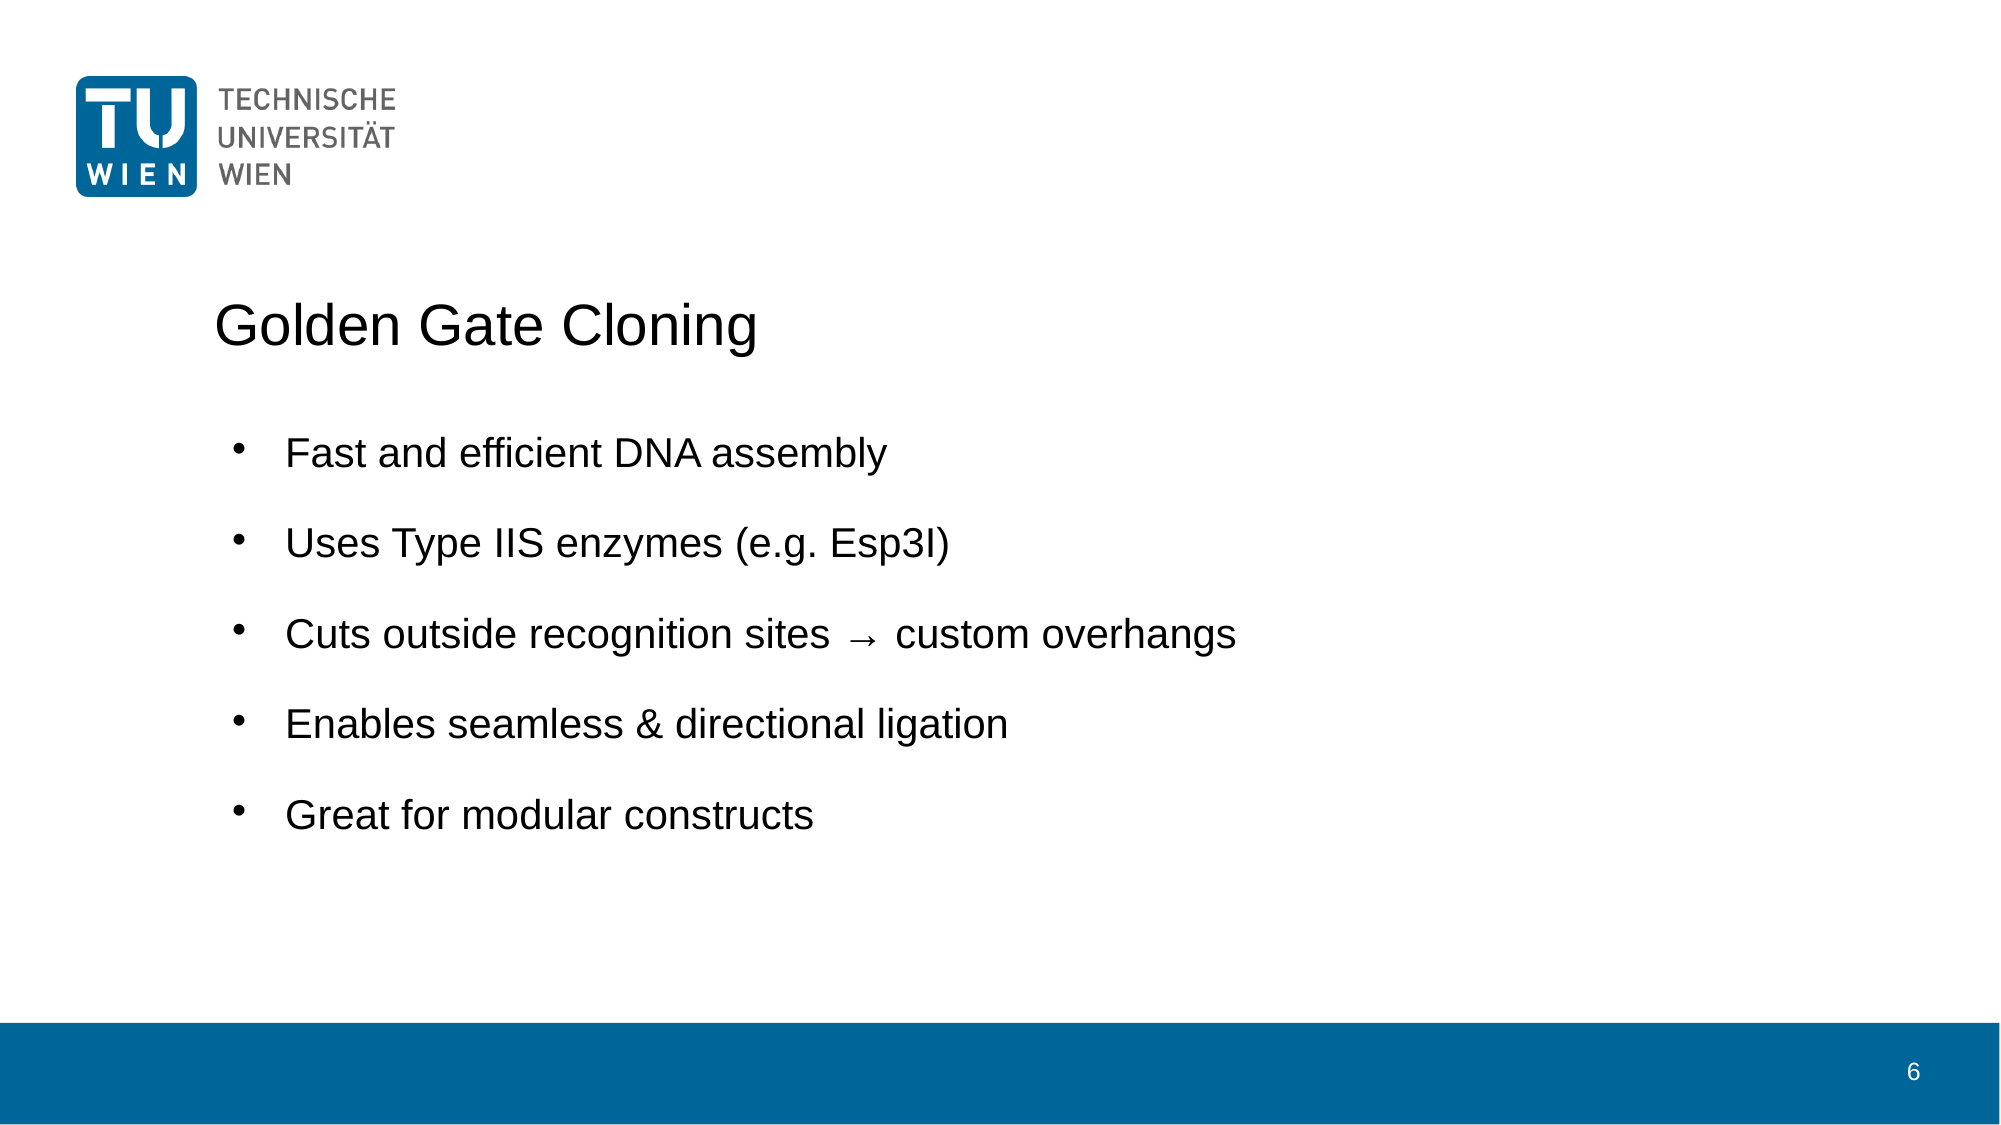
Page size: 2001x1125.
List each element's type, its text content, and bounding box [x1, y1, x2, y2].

picture [76, 76, 84, 84]
picture [103, 106, 114, 147]
picture [88, 164, 112, 184]
picture [76, 190, 82, 197]
list Fast and efficient DNA assembly Uses Type IIS enzymes (e.g. Esp3I) Cuts outside recognition sites → custom overhangs Enables seamless & directional ligation Great for modular constructs [214, 431, 1921, 940]
picture [189, 76, 395, 197]
picture [137, 89, 158, 147]
slide_number 6 [1785, 1047, 1921, 1095]
picture [141, 164, 154, 184]
picture [86, 89, 130, 101]
picture [169, 164, 184, 184]
title Golden Gate Cloning [214, 254, 1921, 390]
picture [163, 89, 184, 147]
